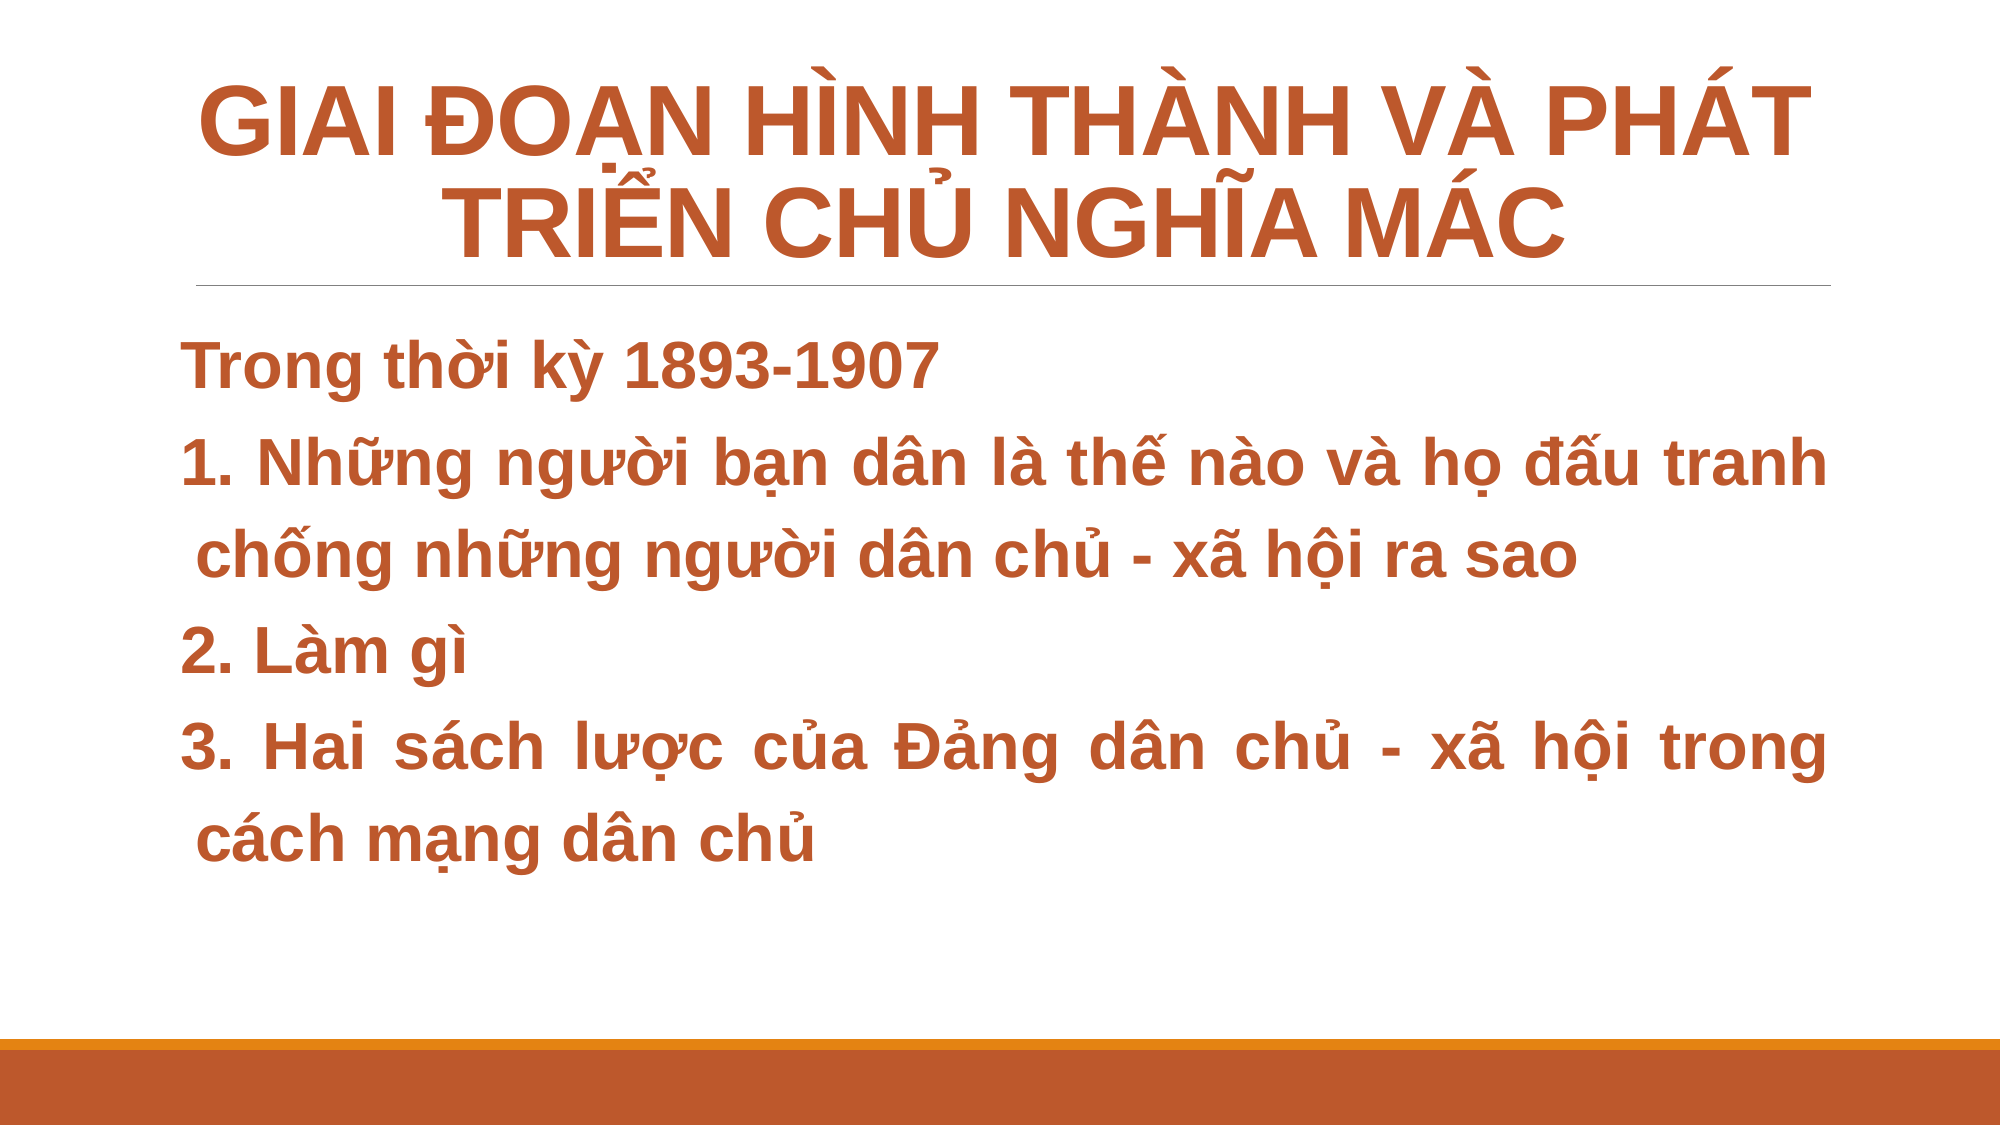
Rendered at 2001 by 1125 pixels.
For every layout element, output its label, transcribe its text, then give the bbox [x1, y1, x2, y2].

title GIAI ĐOẠN HÌNH THÀNH VÀ PHÁT TRIỂN CHỦ NGHĨA MÁC [180, 47, 1830, 285]
list Trong thời kỳ 1893-1907 1. Những người bạn dân là thế nào và họ đấu tranh chống những người dân chủ - xã hội ra sao 2. Làm gì 3. Hai sách lược của Đảng dân chủ - xã hội trong cách mạng dân chủ [180, 302, 1830, 1070]
